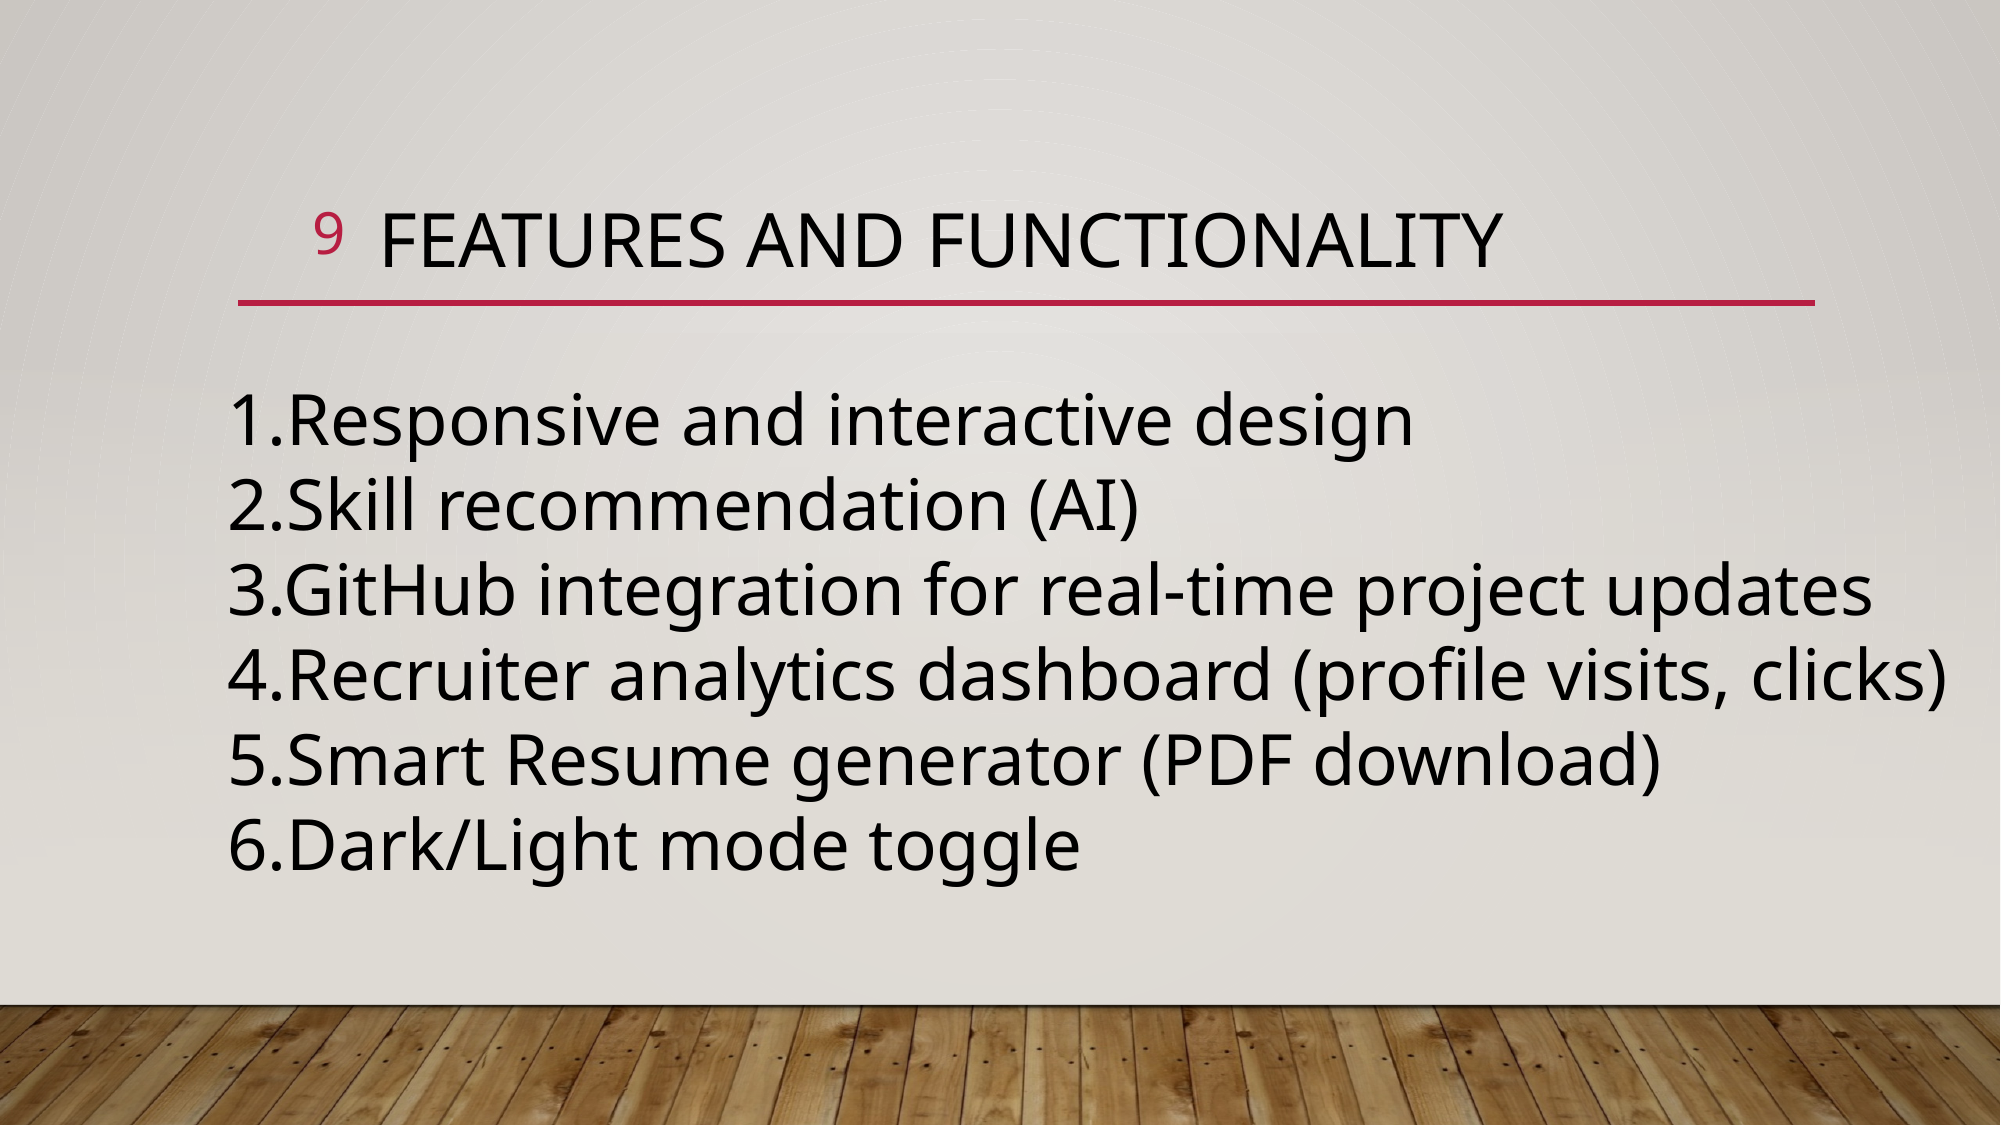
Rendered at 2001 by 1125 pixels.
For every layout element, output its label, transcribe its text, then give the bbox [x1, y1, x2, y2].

title FEATURES AND FUNCTIONALITY [363, 195, 1939, 367]
picture [0, 1005, 2000, 1125]
text_box 9 [212, 195, 346, 276]
text_box 1.Responsive and interactive design 2.Skill recommendation (AI) 3.GitHub integration for real-time project updates 4.Recruiter analytics dashboard (profile visits, clicks) 5.Smart Resume generator (PDF download) 6.Dark/Light mode toggle [212, 367, 2000, 893]
